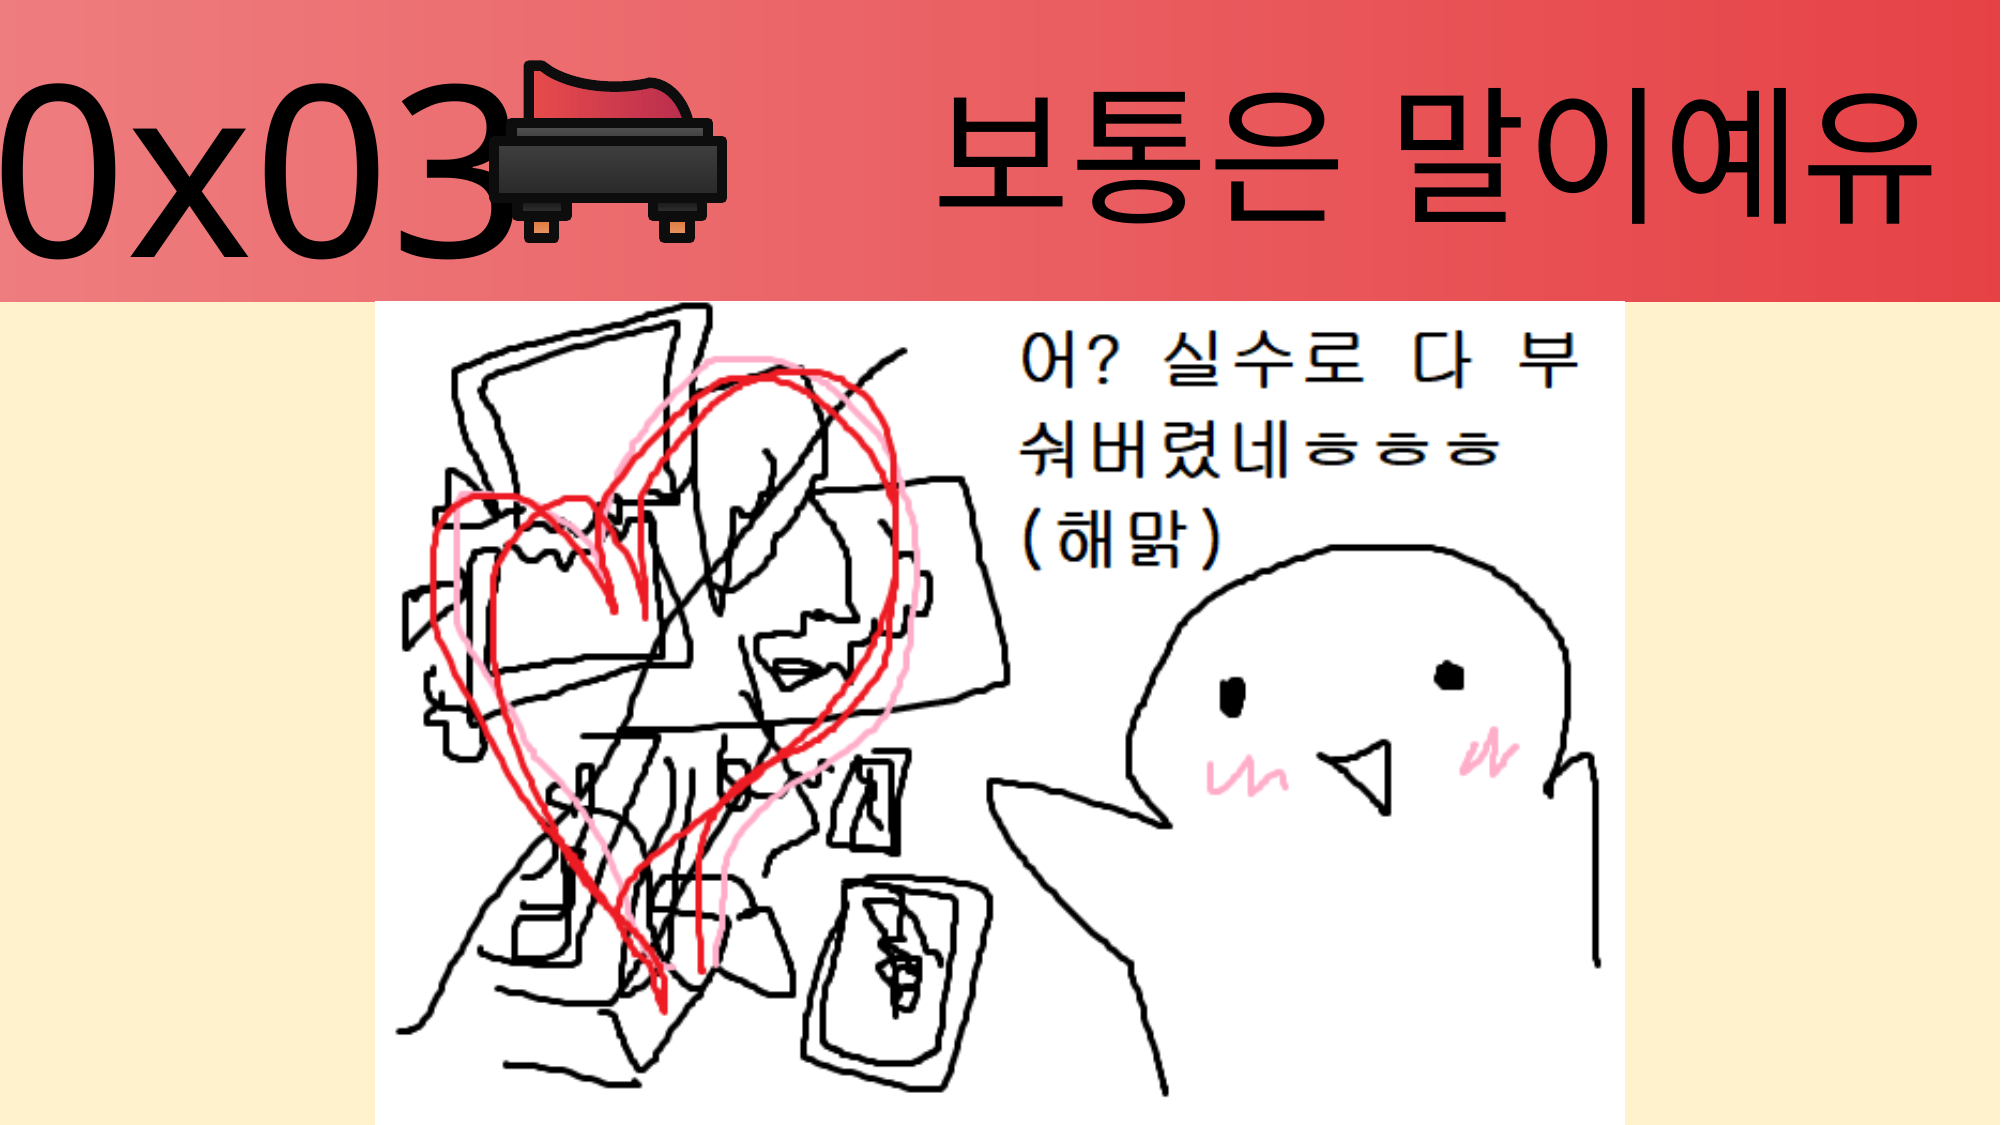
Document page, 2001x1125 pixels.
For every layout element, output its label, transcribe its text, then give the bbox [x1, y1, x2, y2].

text_box 보통은 말이예유 [595, 54, 1956, 250]
text_box 0x03 [0, 10, 595, 314]
picture [375, 301, 1625, 1125]
text_box [0, 0, 2000, 302]
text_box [494, 65, 723, 239]
